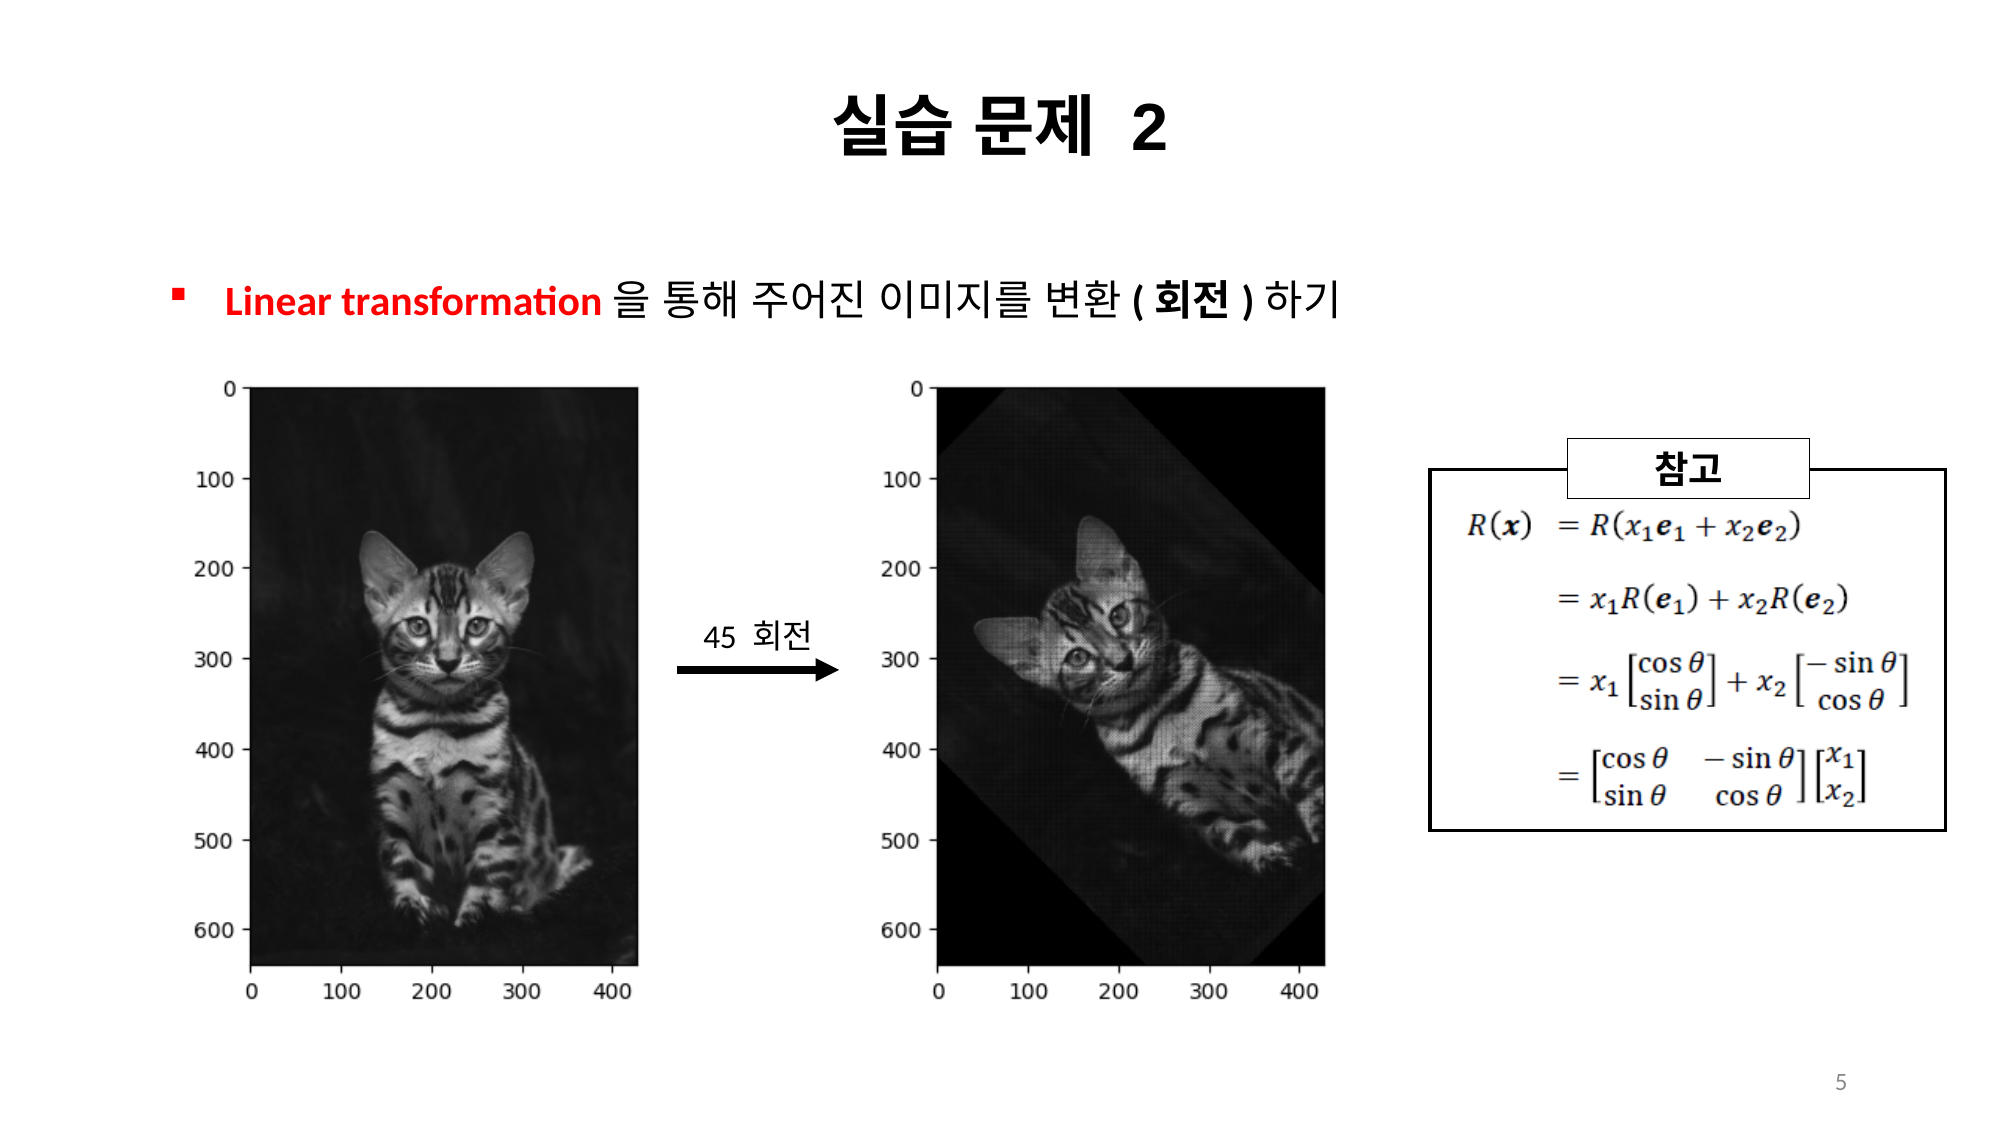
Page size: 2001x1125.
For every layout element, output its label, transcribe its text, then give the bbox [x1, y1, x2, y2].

text_box [1429, 468, 1947, 832]
text_box Linear transformation을 통해 주어진 이미지를 변환(회전)하기 [154, 266, 1846, 332]
text_box 실습 문제 2 [137, 59, 1863, 199]
picture [865, 364, 1338, 1018]
picture [1440, 495, 1932, 828]
slide_number 5 [1412, 1050, 1863, 1111]
picture [178, 364, 651, 1018]
text_box 참고 [1567, 438, 1810, 495]
